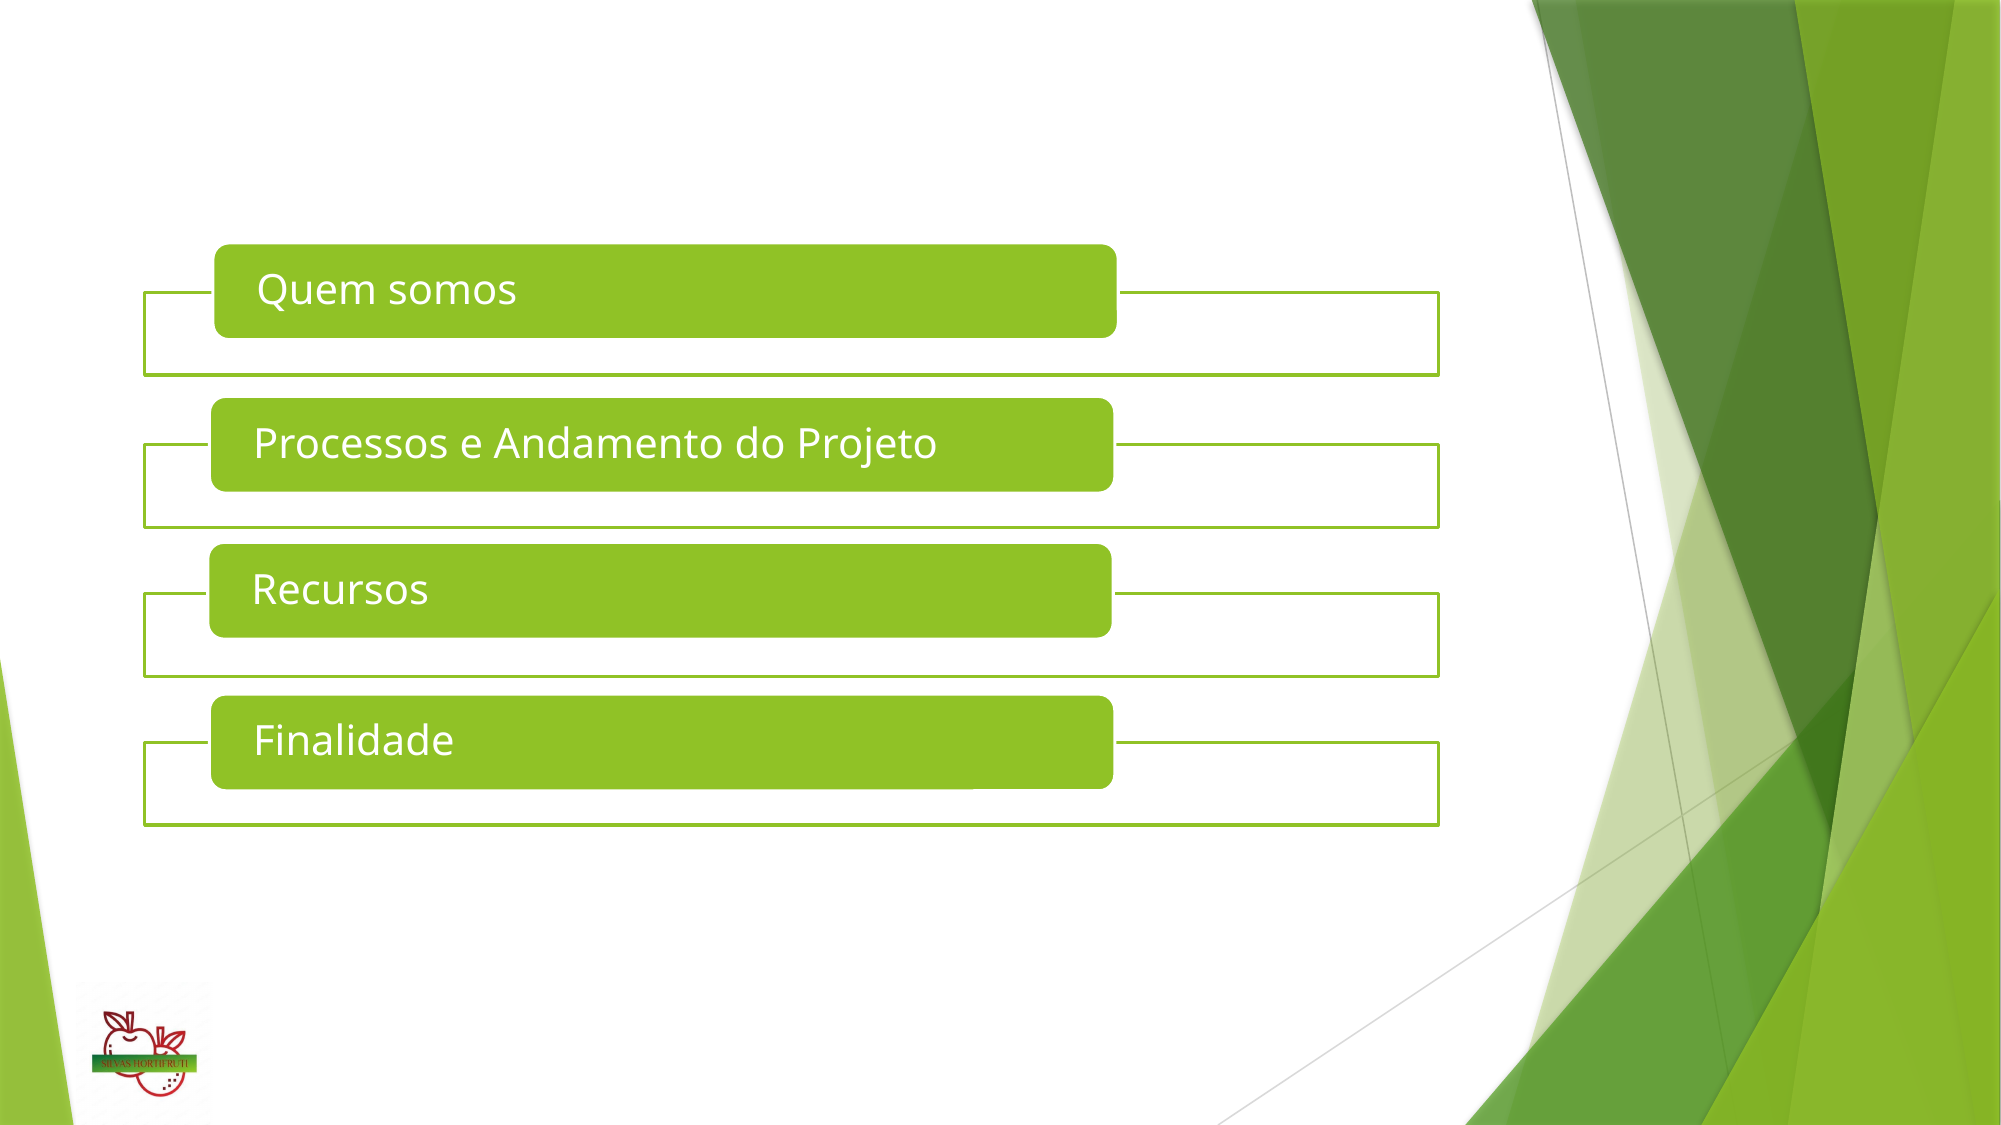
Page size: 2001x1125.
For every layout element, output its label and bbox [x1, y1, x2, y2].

picture [76, 982, 214, 1125]
text_box [144, 159, 1439, 913]
